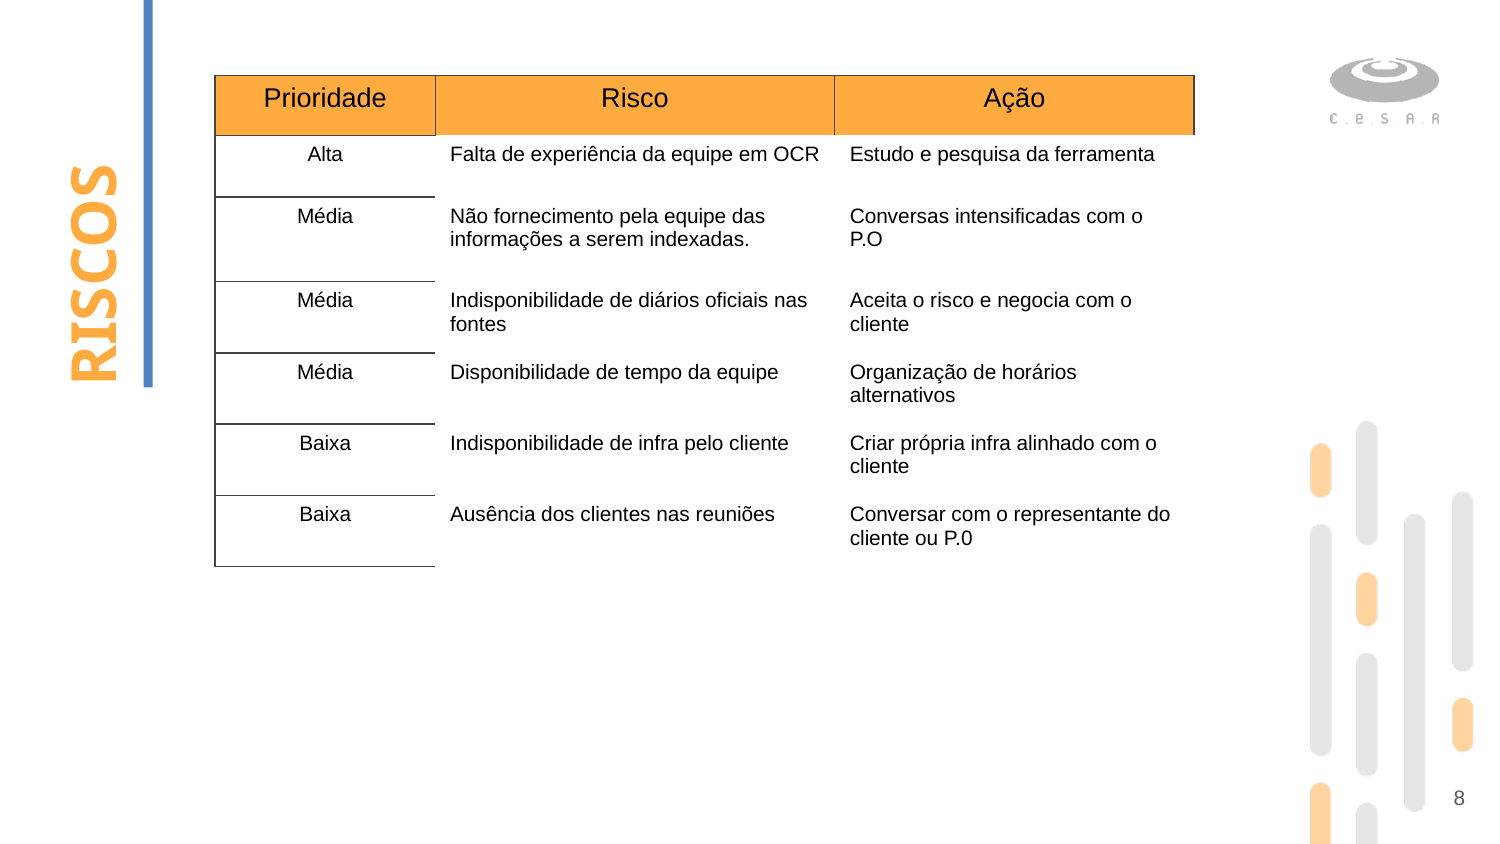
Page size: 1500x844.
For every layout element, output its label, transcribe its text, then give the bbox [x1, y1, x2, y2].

table_cell Aceita o risco e negocia com o cliente [835, 282, 1194, 353]
table_header Risco [436, 76, 834, 135]
table_cell Organização de horários alternativos [835, 353, 1194, 424]
picture [1330, 58, 1440, 124]
table_header Prioridade [216, 76, 435, 135]
table_cell Alta [216, 136, 435, 196]
table_cell Conversas intensificadas com o P.O [835, 197, 1194, 282]
text_box [226, 82, 1278, 777]
text_box RISCOS [39, 10, 135, 402]
table_cell Não fornecimento pela equipe das informações a serem indexadas. [435, 197, 835, 282]
table_cell Criar própria infra alinhado com o cliente [835, 424, 1194, 495]
table_header Ação [835, 76, 1193, 135]
text_box [143, 0, 153, 388]
table_cell Indisponibilidade de diários oficiais nas fontes [435, 282, 835, 353]
table_cell Indisponibilidade de infra pelo cliente [435, 424, 835, 495]
table_cell Baixa [216, 425, 435, 495]
picture [1271, 401, 1500, 844]
table_cell Ausência dos clientes nas reuniões [435, 495, 835, 567]
table_cell Média [216, 198, 435, 281]
table_cell Estudo e pesquisa da ferramenta [835, 135, 1194, 197]
table_cell Média [216, 282, 435, 352]
table_cell Falta de experiência da equipe em OCR [435, 135, 835, 197]
table_cell Disponibilidade de tempo da equipe [435, 353, 835, 424]
table_cell Média [216, 354, 435, 423]
table_cell Conversar com o representante do cliente ou P.0 [835, 495, 1194, 567]
table_cell Baixa [216, 496, 435, 566]
